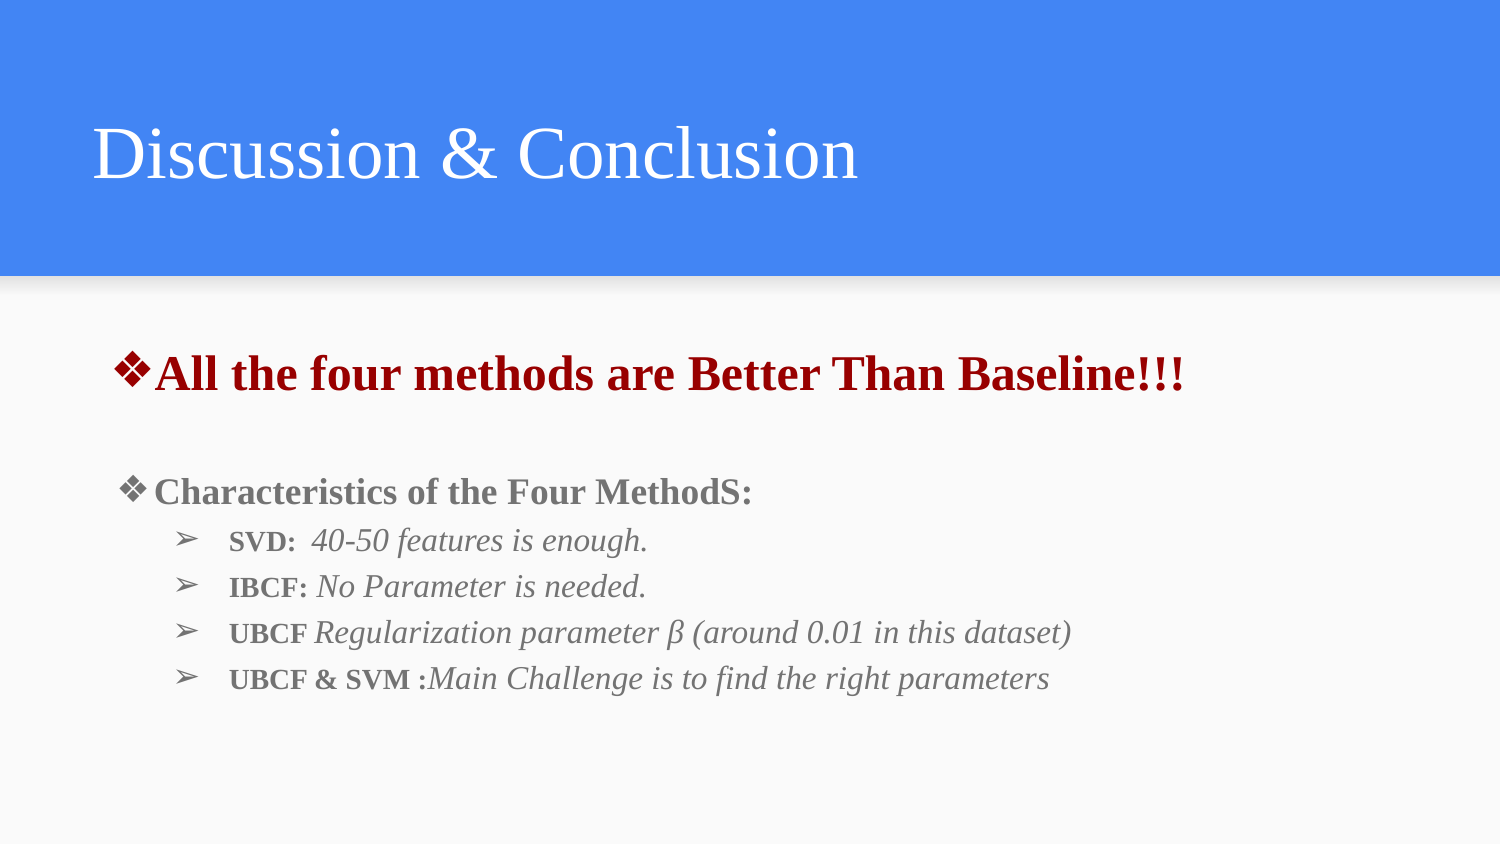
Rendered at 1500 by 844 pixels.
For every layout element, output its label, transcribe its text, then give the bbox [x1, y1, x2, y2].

list All the four methods are Better Than Baseline!!! Characteristics of the Four MethodS: SVD: 40-50 features is enough. IBCF: No Parameter is needed. UBCF Regularization parameter β (around 0.01 in this dataset) UBCF & SVM :Main Challenge is to find the right parameters [63, 316, 1413, 844]
title Discussion & Conclusion [77, 82, 1427, 209]
